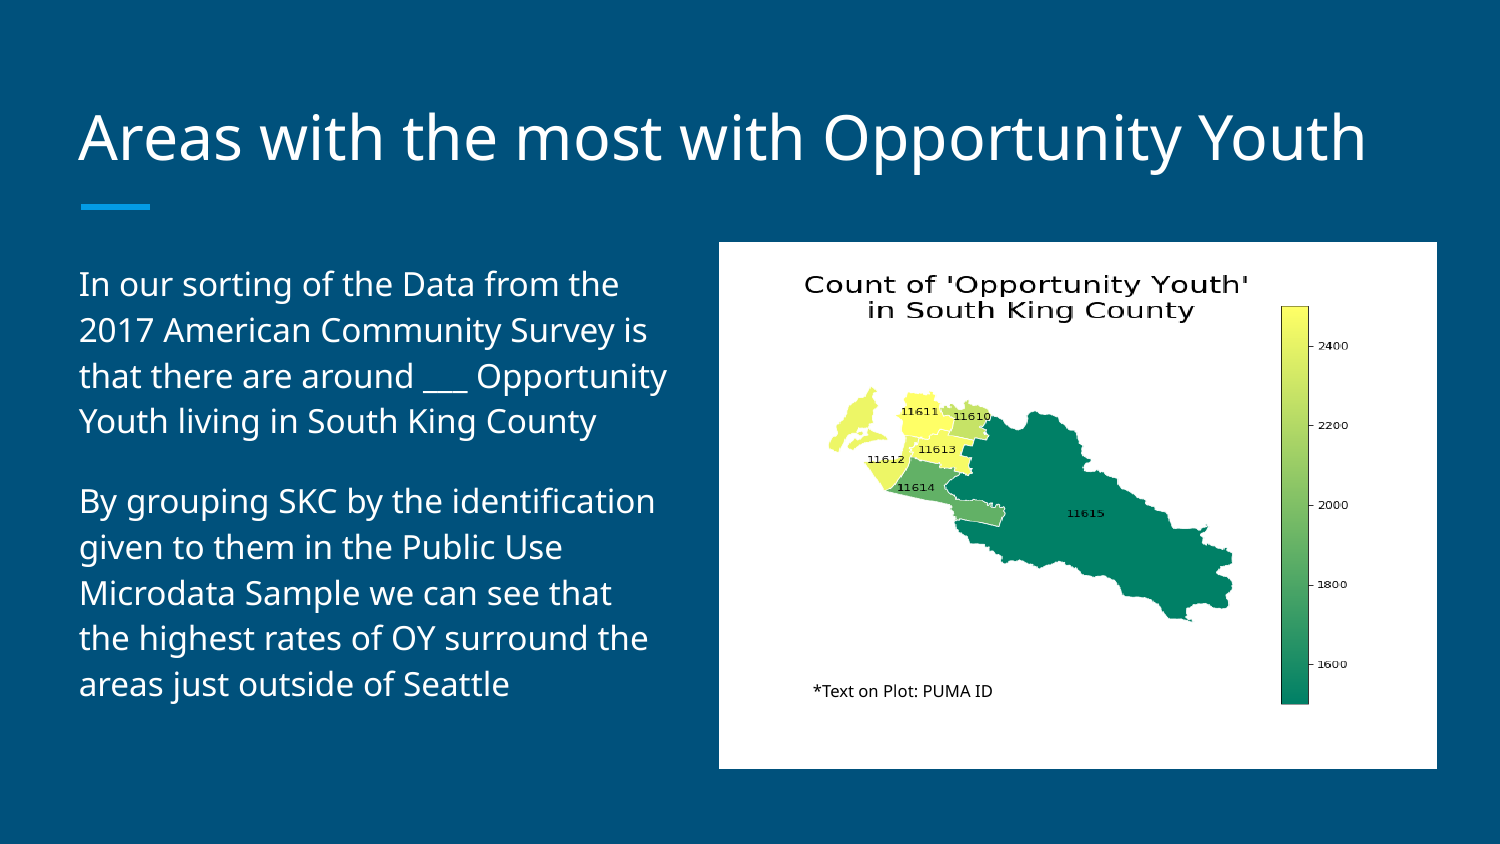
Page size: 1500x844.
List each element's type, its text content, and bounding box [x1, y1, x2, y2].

picture [720, 243, 1436, 768]
title Areas with the most with Opportunity Youth [63, 75, 1437, 188]
list In our sorting of the Data from the 2017 American Community Survey is that there are around ___ Opportunity Youth living in South King County By grouping SKC by the identification given to them in the Public Use Microdata Sample we can see that the highest rates of OY surround the areas just outside of Seattle [63, 242, 685, 769]
